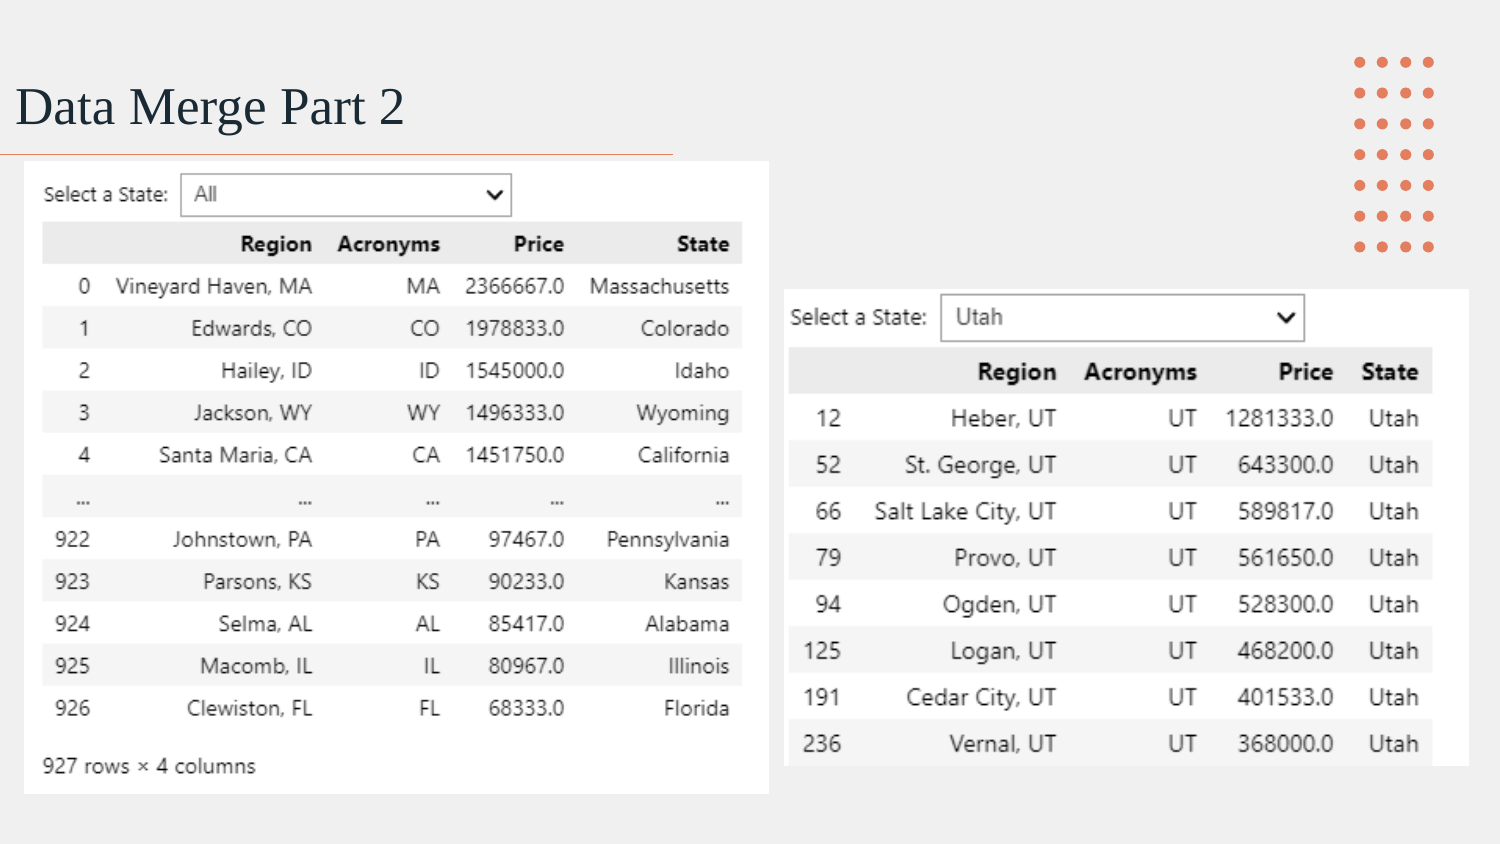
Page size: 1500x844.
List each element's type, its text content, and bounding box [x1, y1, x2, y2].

picture [24, 160, 769, 795]
title Data Merge Part 2 [0, 55, 664, 137]
picture [784, 289, 1470, 766]
